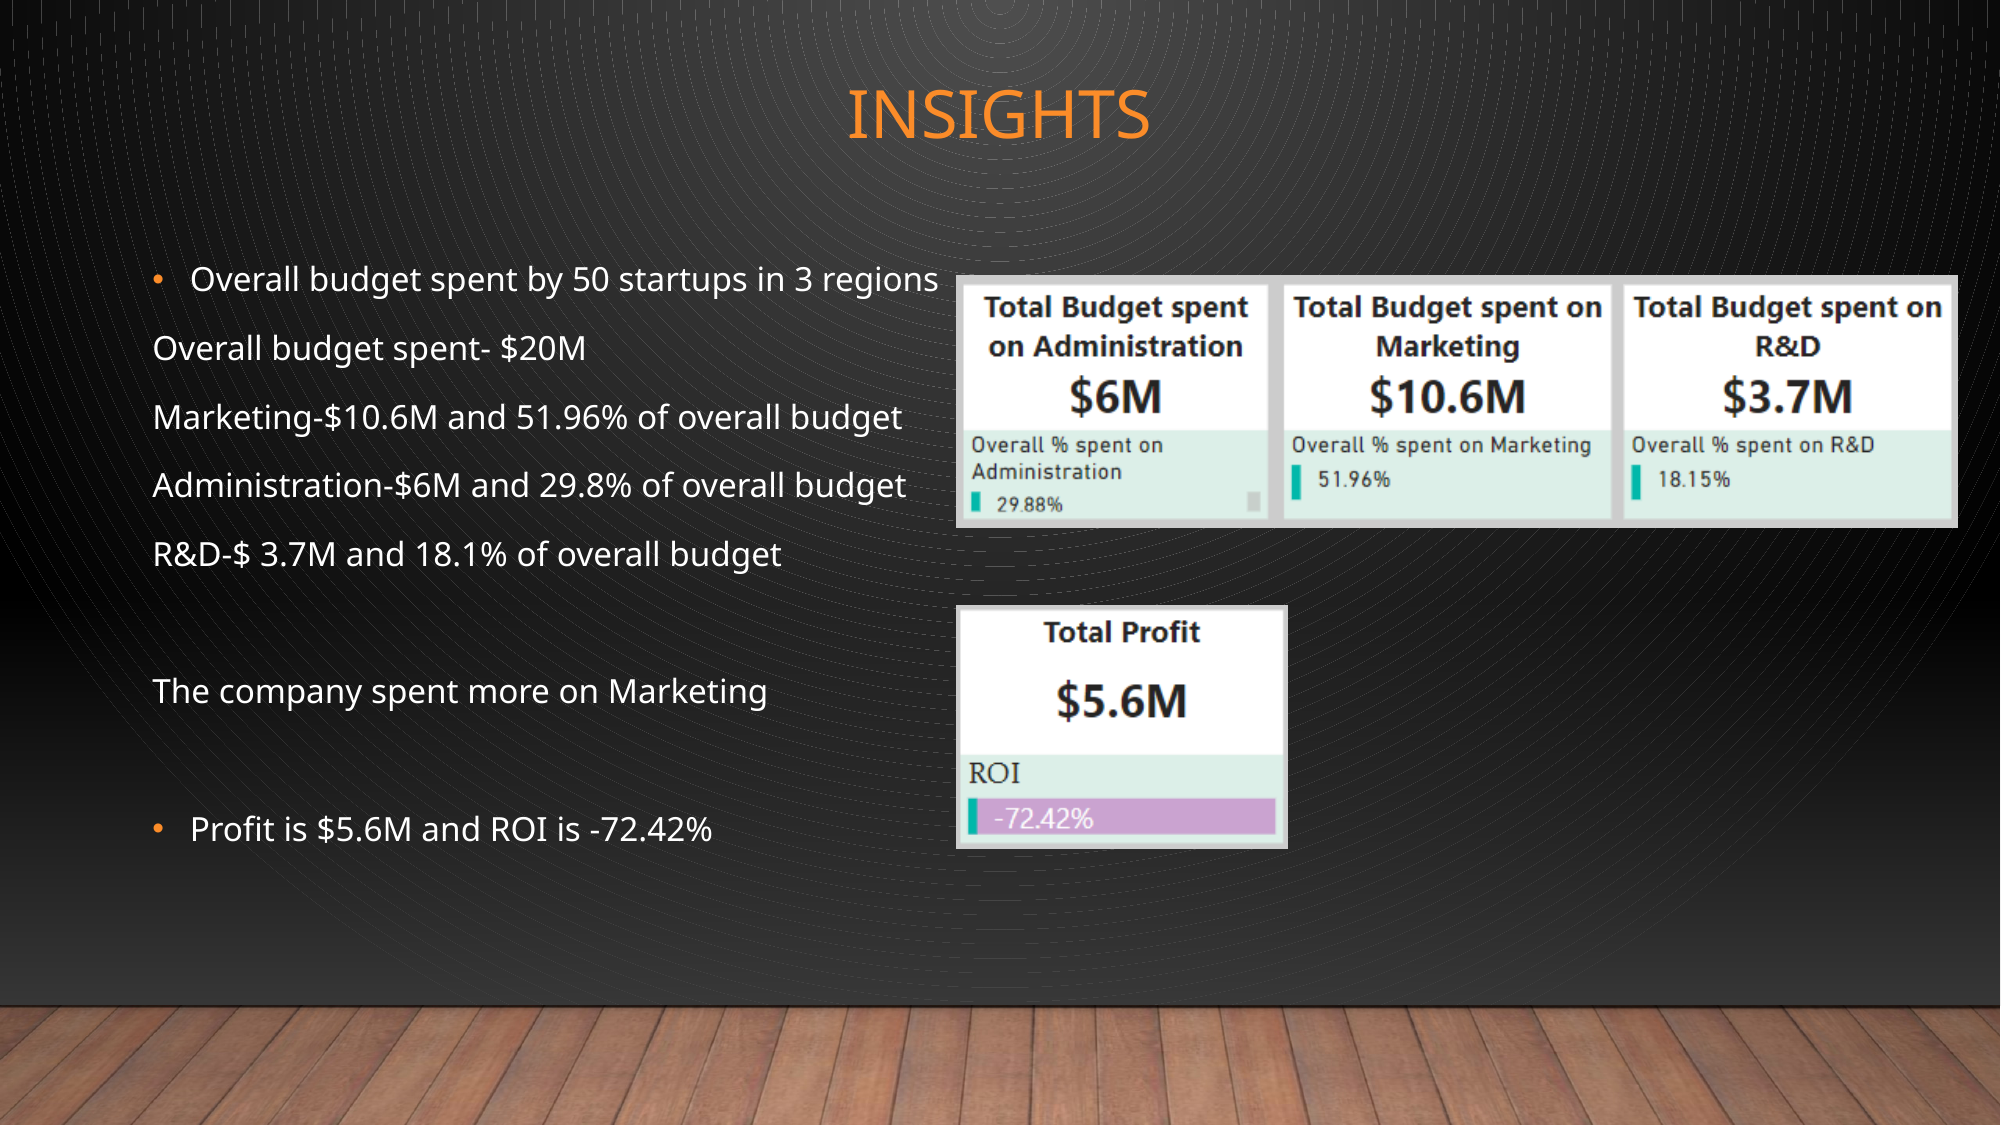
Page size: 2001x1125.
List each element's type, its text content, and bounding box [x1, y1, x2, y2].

title Insights [238, 19, 1763, 216]
picture [955, 275, 1959, 528]
picture [0, 1005, 2000, 1125]
picture [955, 604, 1288, 850]
list Overall budget spent by 50 startups in 3 regions Overall budget spent- $20M Marketing-$10.6M and 51.96% of overall budget Administration-$6M and 29.8% of overall budget R&D-$ 3.7M and 18.1% of overall budget The company spent more on Marketing Profit is $5.6M and ROI is -72.42% [137, 243, 1863, 1014]
